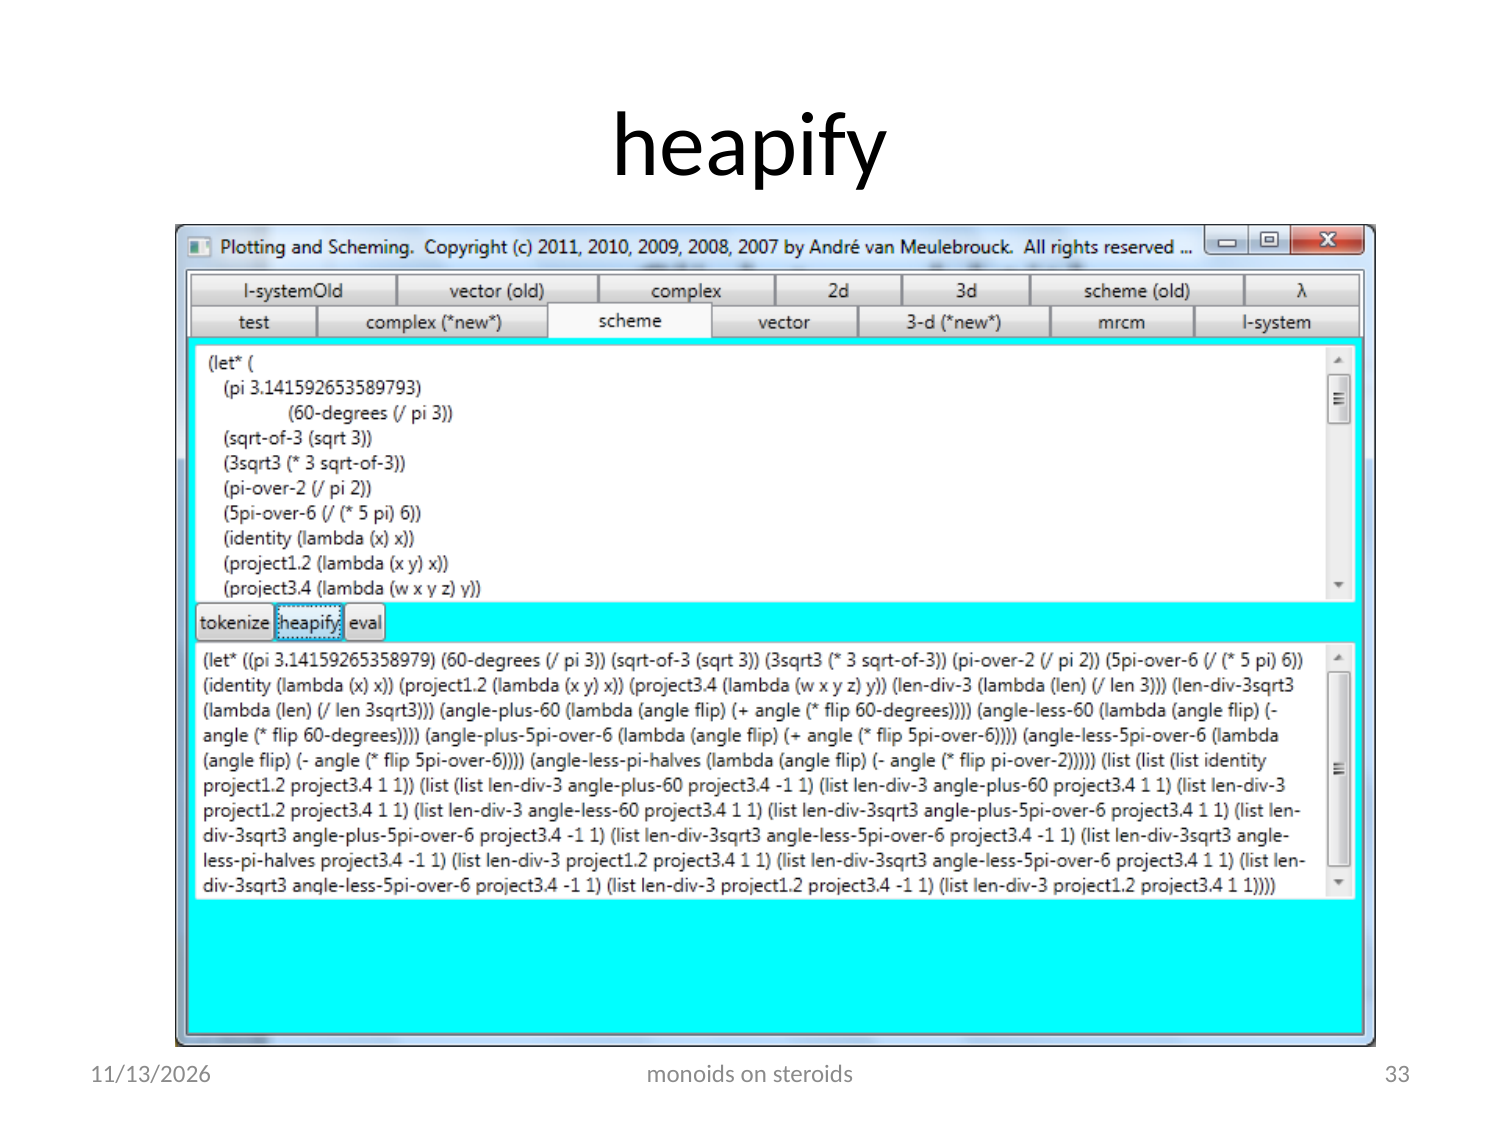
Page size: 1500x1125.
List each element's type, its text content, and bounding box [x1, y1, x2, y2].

slide_number 33 [1074, 1042, 1425, 1103]
footer monoids on steroids [512, 1056, 988, 1103]
title heapify [75, 45, 1425, 233]
picture [175, 224, 1376, 1048]
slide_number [75, 1042, 425, 1103]
